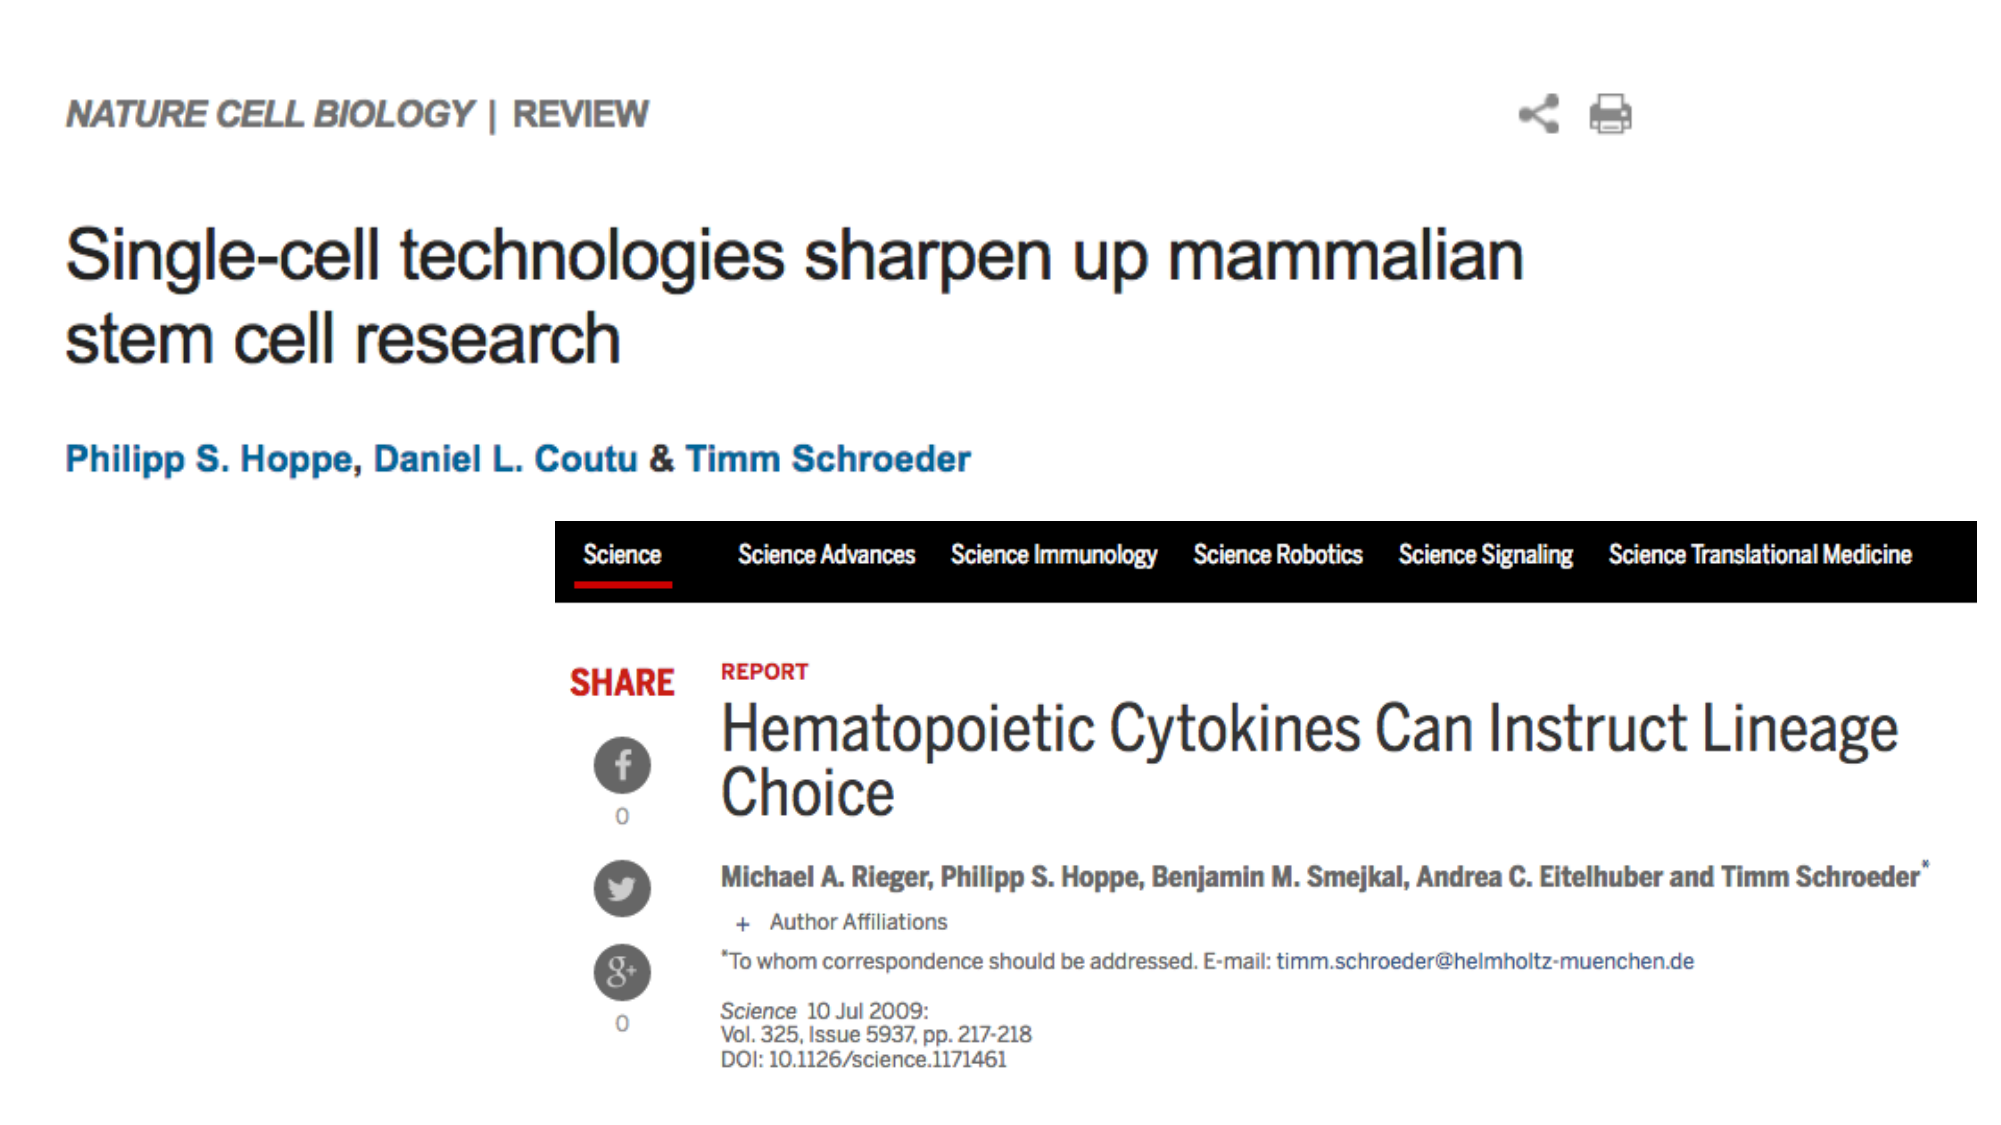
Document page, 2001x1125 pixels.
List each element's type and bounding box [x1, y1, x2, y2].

picture [59, 67, 1678, 516]
picture [555, 521, 1977, 1089]
